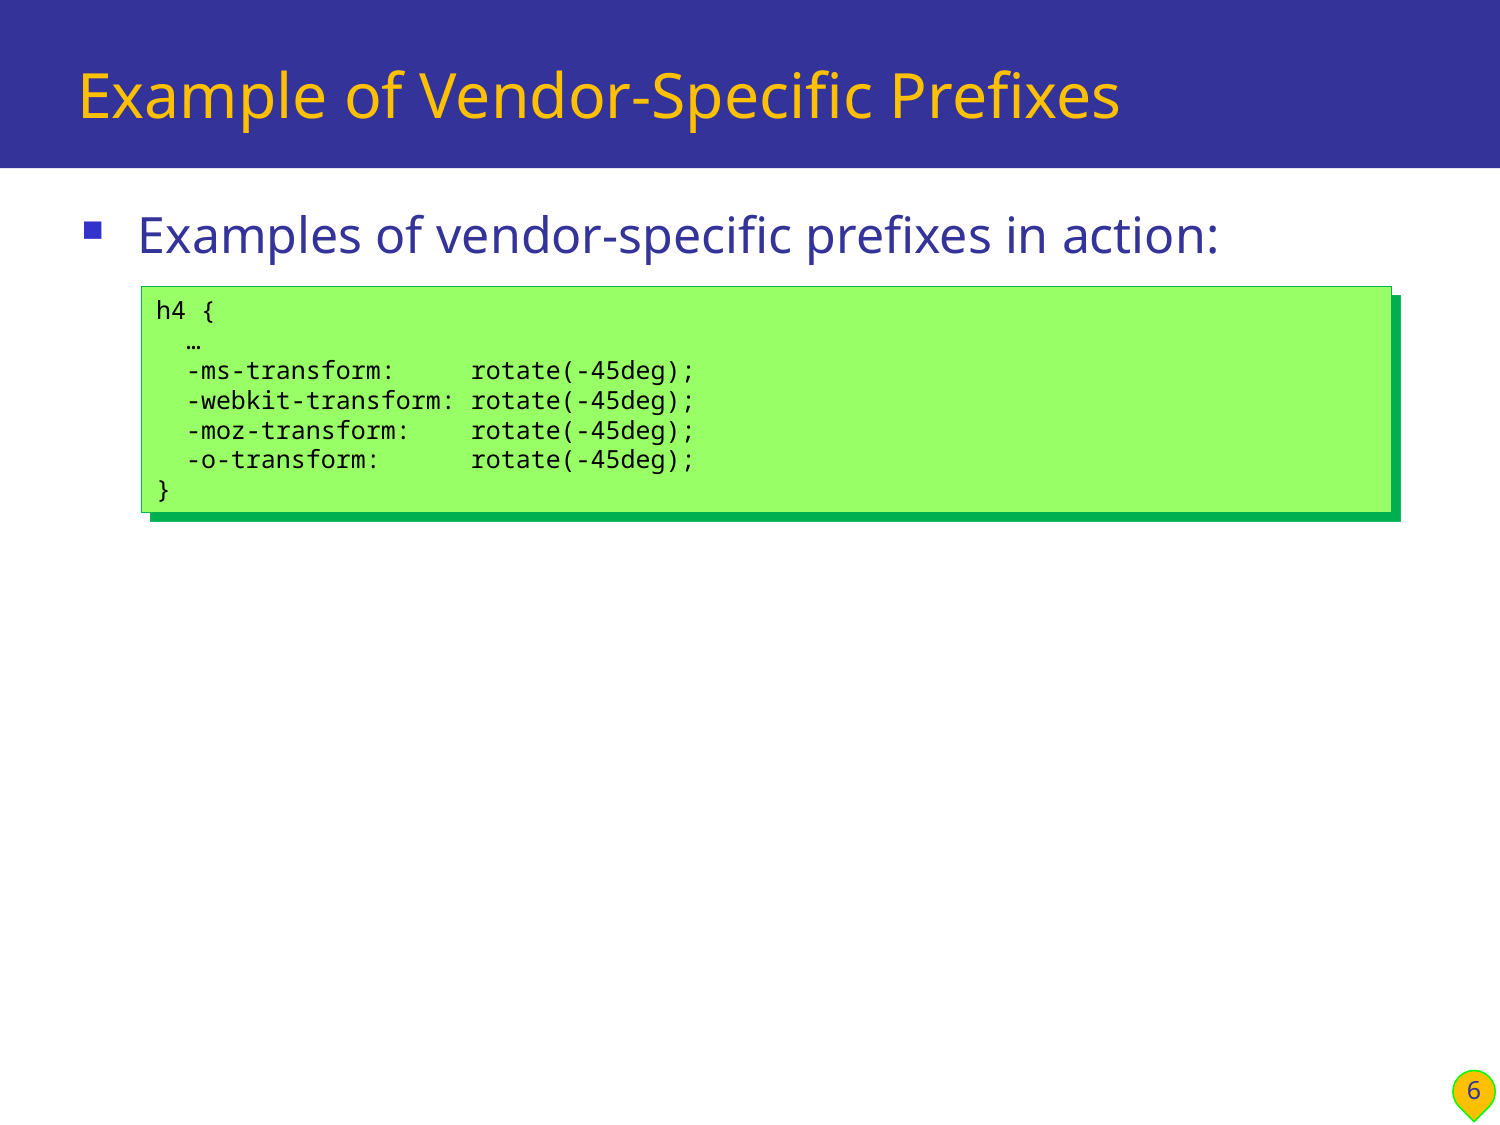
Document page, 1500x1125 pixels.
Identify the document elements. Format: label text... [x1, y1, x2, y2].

list Examples of vendor-specific prefixes in action: [66, 196, 1460, 1007]
text_box h4 { … -ms-transform: rotate(-45deg); -webkit-transform: rotate(-45deg); -moz-transform: rotate(-45deg); -o-transform: rotate(-45deg); } [141, 286, 1392, 513]
title Example of Vendor-Specific Prefixes [61, 24, 1465, 139]
footer 6 [1431, 1040, 1500, 1117]
